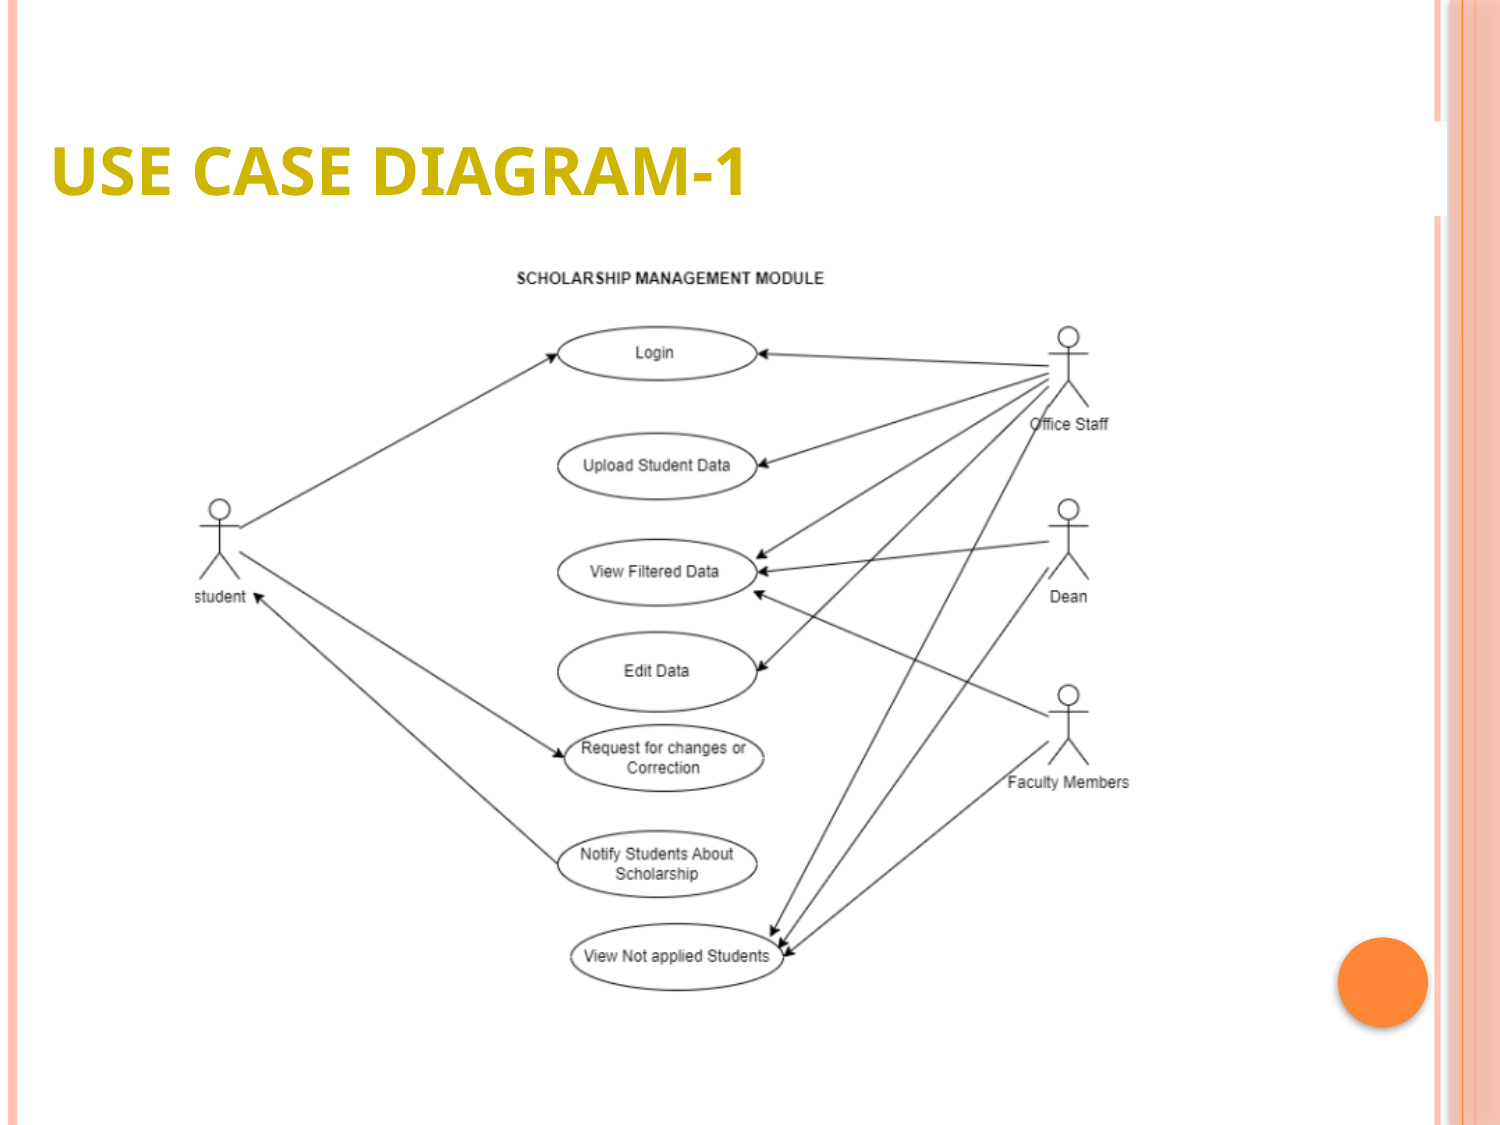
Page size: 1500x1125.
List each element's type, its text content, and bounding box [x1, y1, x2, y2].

text_box USE CASE DIAGRAM-1 [34, 121, 1447, 217]
picture [194, 254, 1200, 1125]
